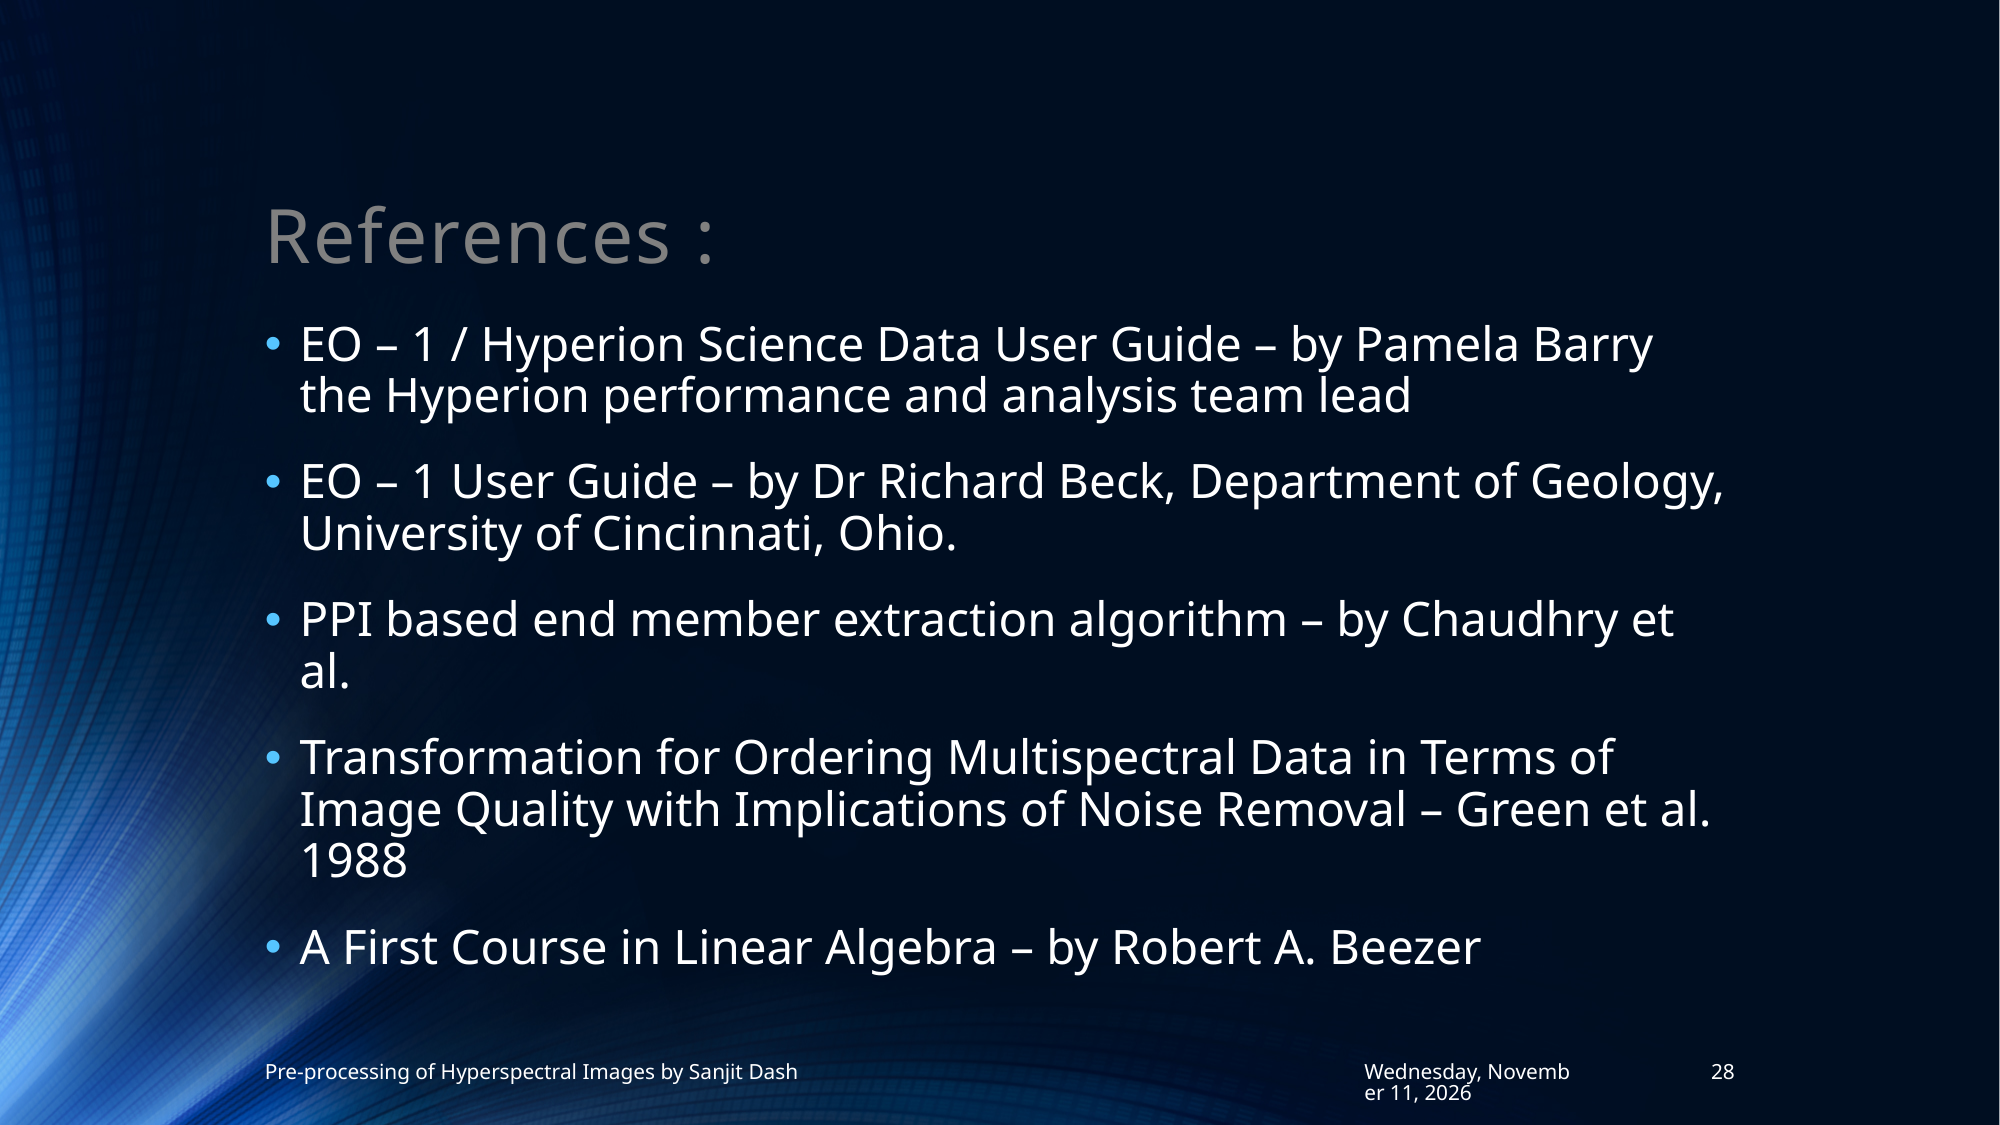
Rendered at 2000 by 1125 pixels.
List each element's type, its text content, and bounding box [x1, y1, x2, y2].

title References : [249, 62, 1750, 288]
slide_number 28 [1612, 1050, 1750, 1096]
list EO – 1 / Hyperion Science Data User Guide – by Pamela Barry the Hyperion performance and analysis team lead EO – 1 User Guide – by Dr Richard Beck, Department of Geology, University of Cincinnati, Ohio. PPI based end member extraction algorithm – by Chaudhry et al. Transformation for Ordering Multispectral Data in Terms of Image Quality with Implications of Noise Removal – Green et al. 1988 A First Course in Linear Algebra – by Robert A. Beezer [249, 312, 1749, 988]
picture [0, 0, 2000, 1125]
footer Pre-processing of Hyperspectral Images by Sanjit Dash [249, 1050, 1325, 1096]
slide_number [1349, 1050, 1588, 1096]
